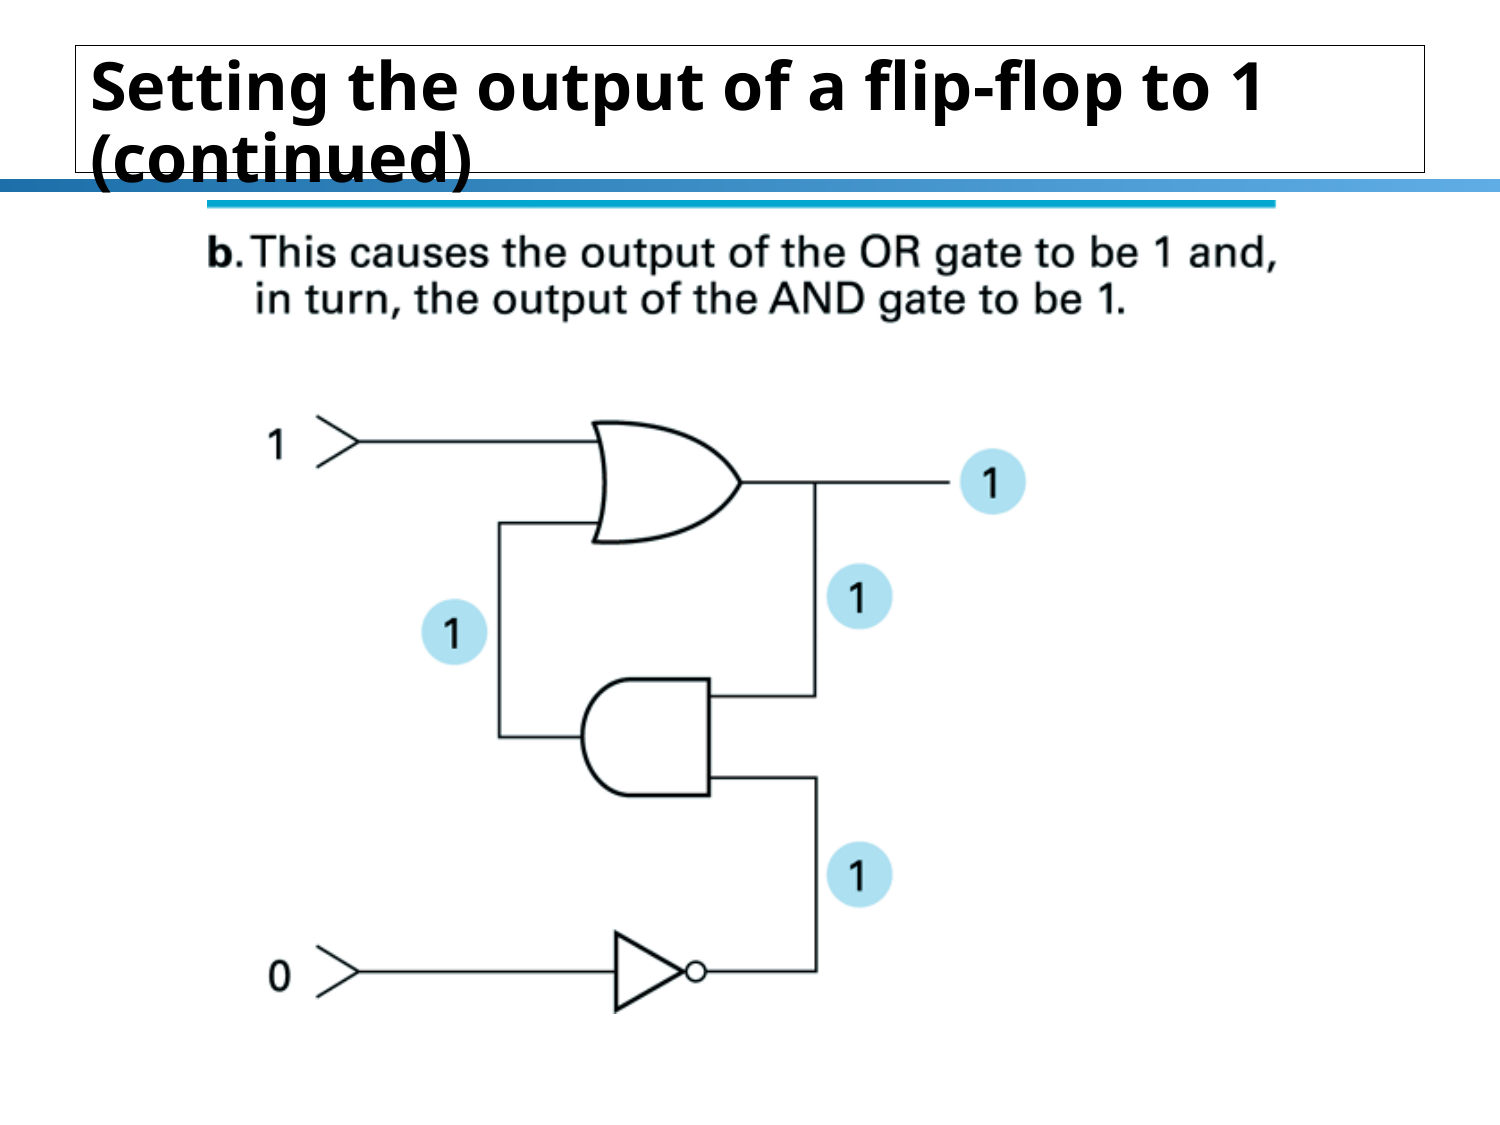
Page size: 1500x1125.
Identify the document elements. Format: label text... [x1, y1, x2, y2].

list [207, 200, 1278, 1014]
title Setting the output of a flip-flop to 1 (continued) [75, 45, 1425, 173]
